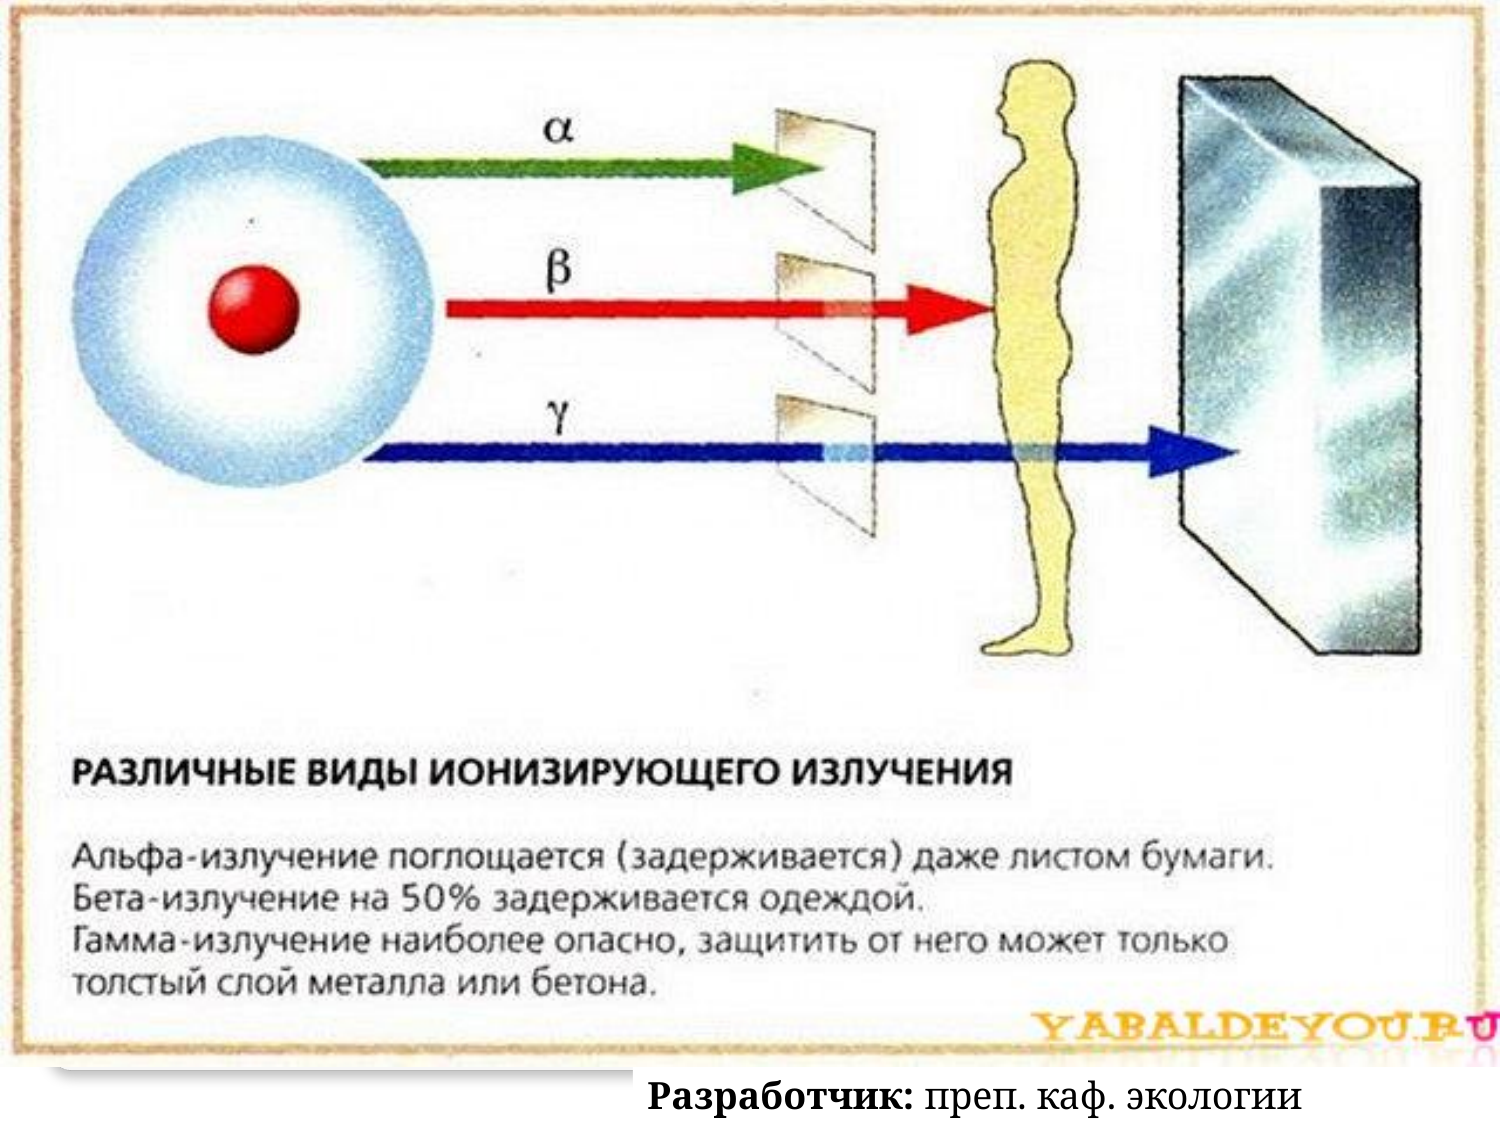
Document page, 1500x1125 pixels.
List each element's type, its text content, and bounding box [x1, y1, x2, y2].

picture [0, 0, 1500, 1067]
text_box Разработчик: преп. каф. экологии Кирвель П.И. [632, 1081, 1466, 1125]
